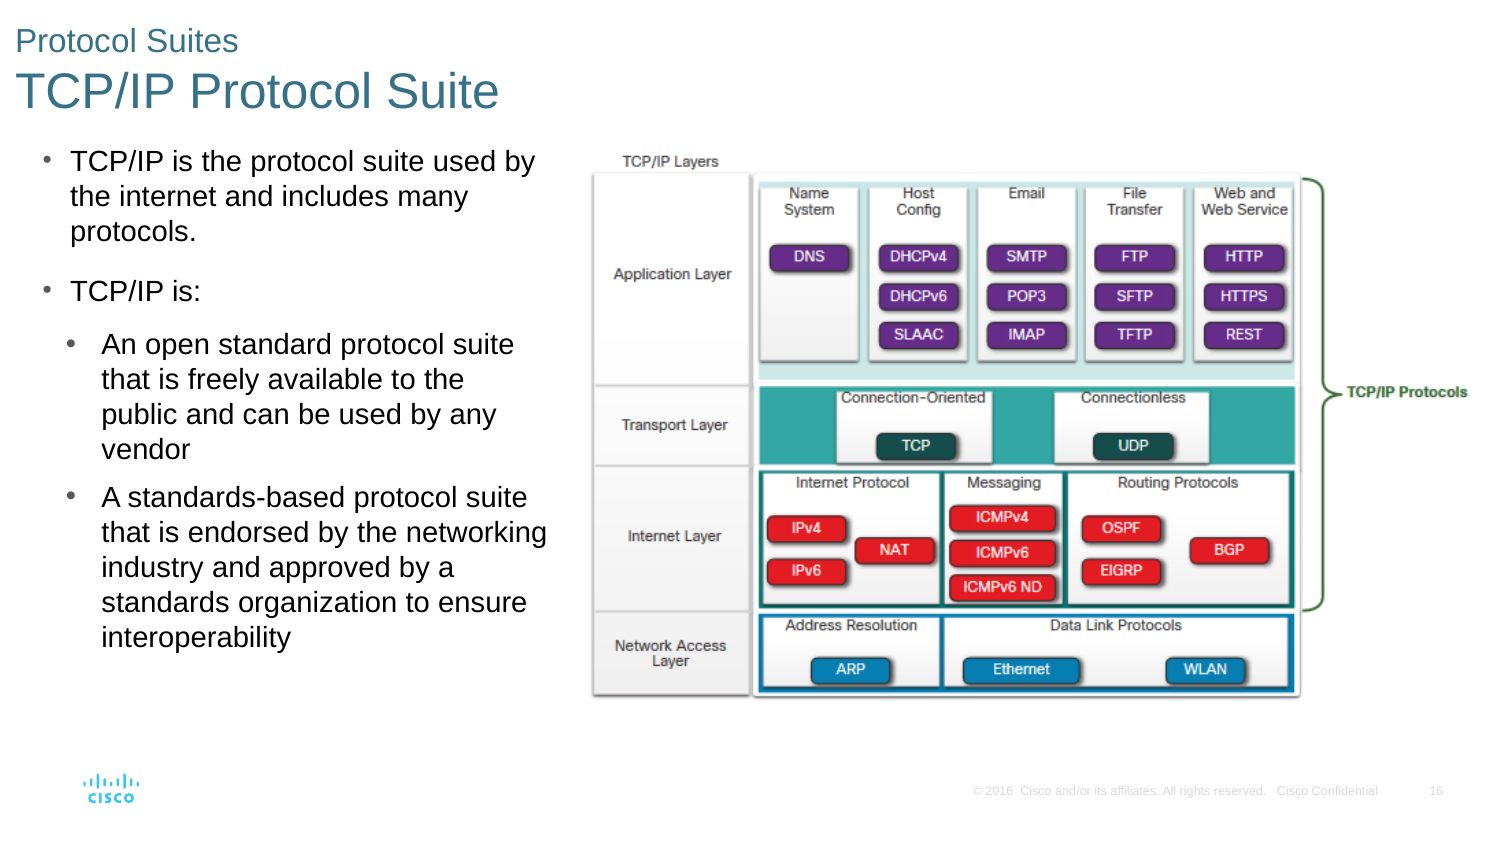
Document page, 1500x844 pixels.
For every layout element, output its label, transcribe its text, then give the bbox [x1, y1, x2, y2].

picture [578, 145, 1478, 706]
title Protocol Suites TCP/IP Protocol Suite [0, 6, 1500, 131]
list TCP/IP is the protocol suite used by the internet and includes many protocols. TCP/IP is: An open standard protocol suite that is freely available to the public and can be used by any vendor A standards-based protocol suite that is endorsed by the networking industry and approved by a standards organization to ensure interoperability [27, 134, 579, 782]
